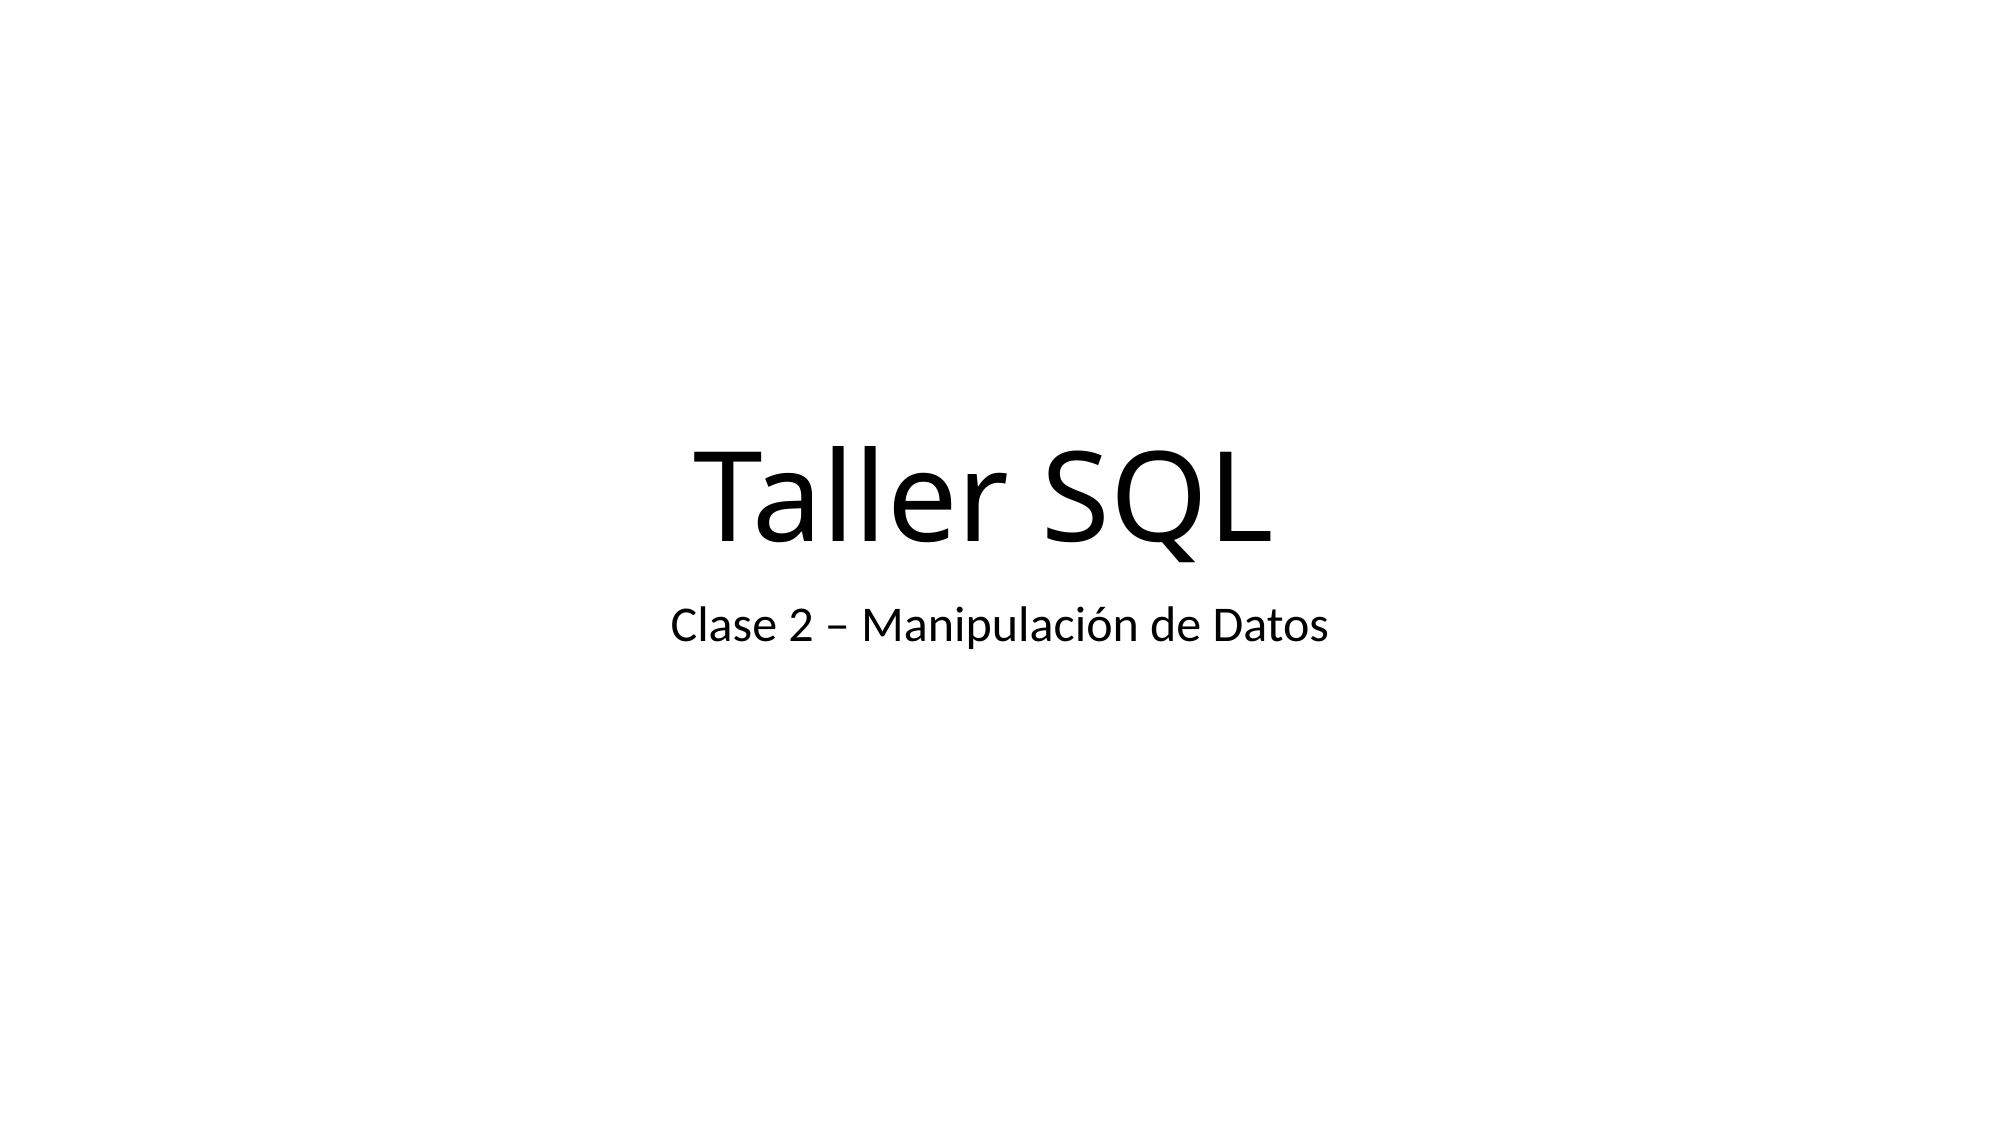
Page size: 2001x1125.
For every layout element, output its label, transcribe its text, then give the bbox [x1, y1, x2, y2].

subtitle Clase 2 – Manipulación de Datos [249, 590, 1750, 863]
title Taller SQL [249, 184, 1750, 576]
